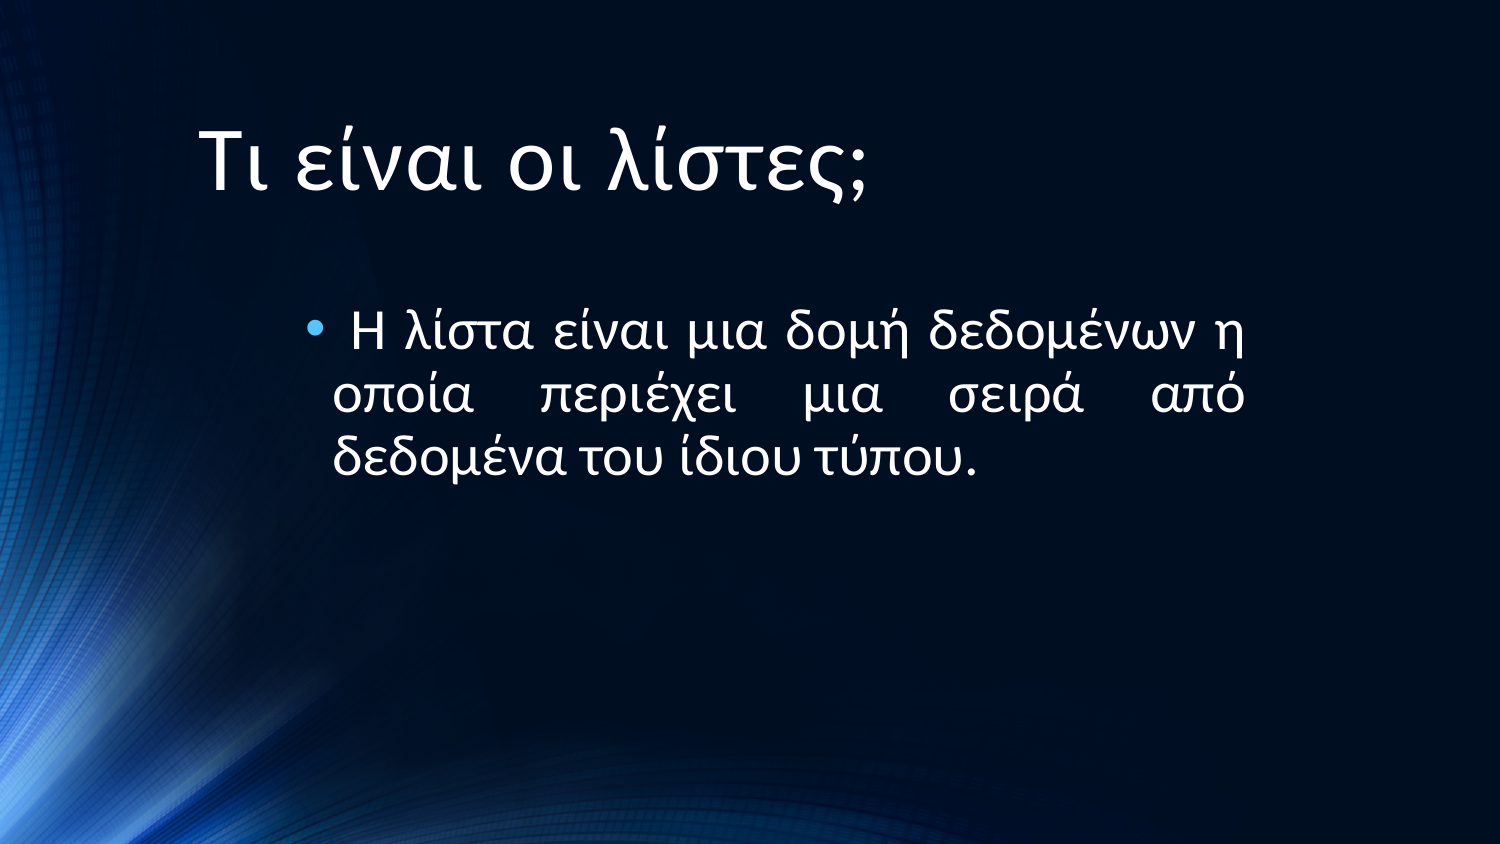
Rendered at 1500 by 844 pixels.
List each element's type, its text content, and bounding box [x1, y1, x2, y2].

picture [0, 0, 1500, 844]
title Τι είναι οι λίστες; [187, 46, 1313, 216]
list Η λίστα είναι μια δομή δεδομένων η οποία περιέχει μια σειρά από δεδομένα του ίδιου τύπου. [293, 293, 1258, 800]
